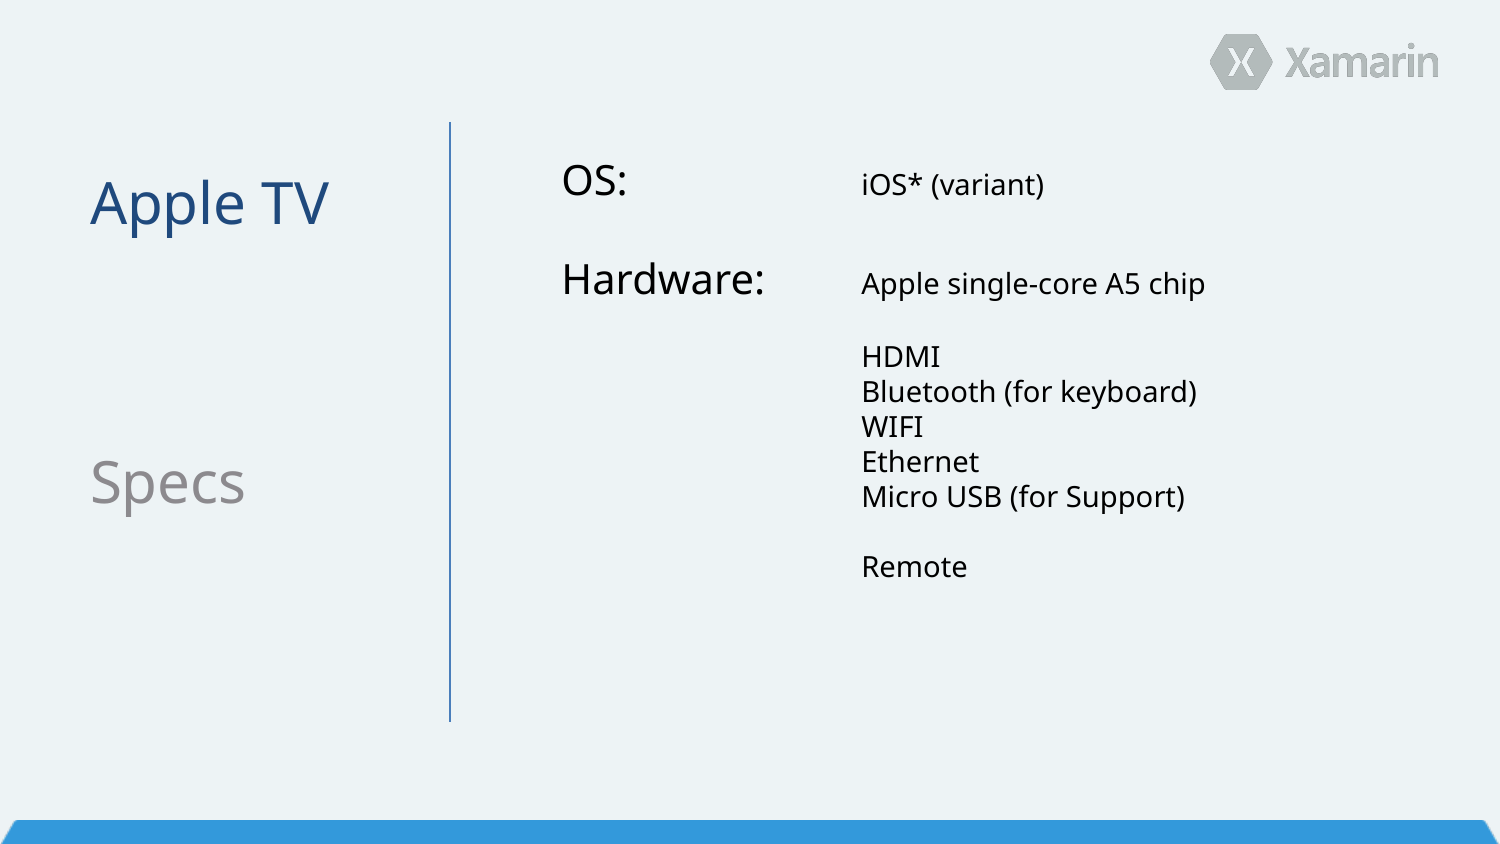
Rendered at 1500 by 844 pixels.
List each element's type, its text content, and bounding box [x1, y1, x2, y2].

list Apple TV [75, 158, 409, 411]
list Specs [75, 437, 409, 690]
picture [1210, 34, 1438, 90]
picture [0, 820, 1500, 844]
text_box OS: iOS* (variant) Hardware: Apple single-core A5 chip HDMI Bluetooth (for keyboard) WIFI Ethernet Micro USB (for Support) Remote [546, 145, 1482, 776]
